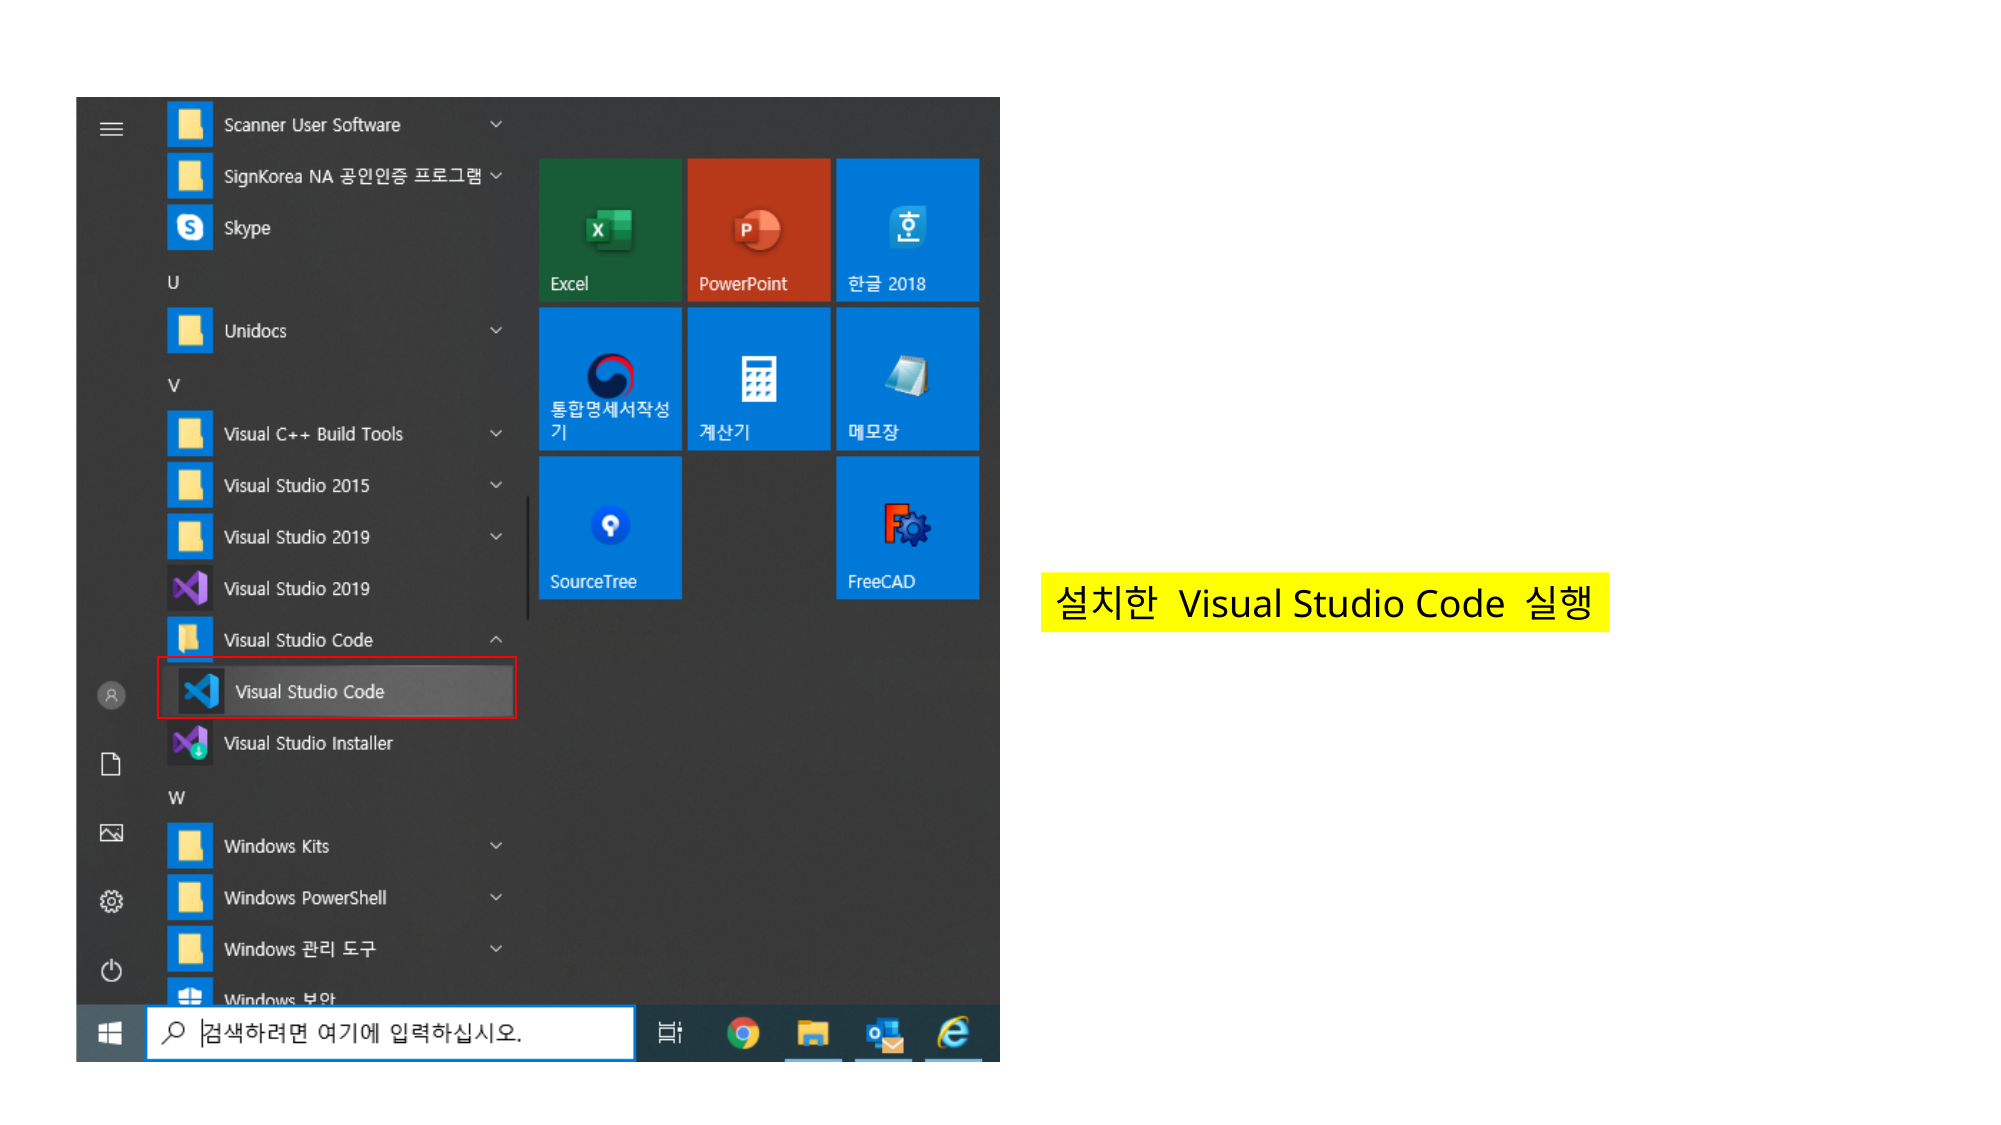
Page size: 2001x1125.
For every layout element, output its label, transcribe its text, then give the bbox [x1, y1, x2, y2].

picture [76, 97, 1000, 1062]
text_box 설치한 Visual Studio Code 실행 [1041, 572, 1609, 633]
